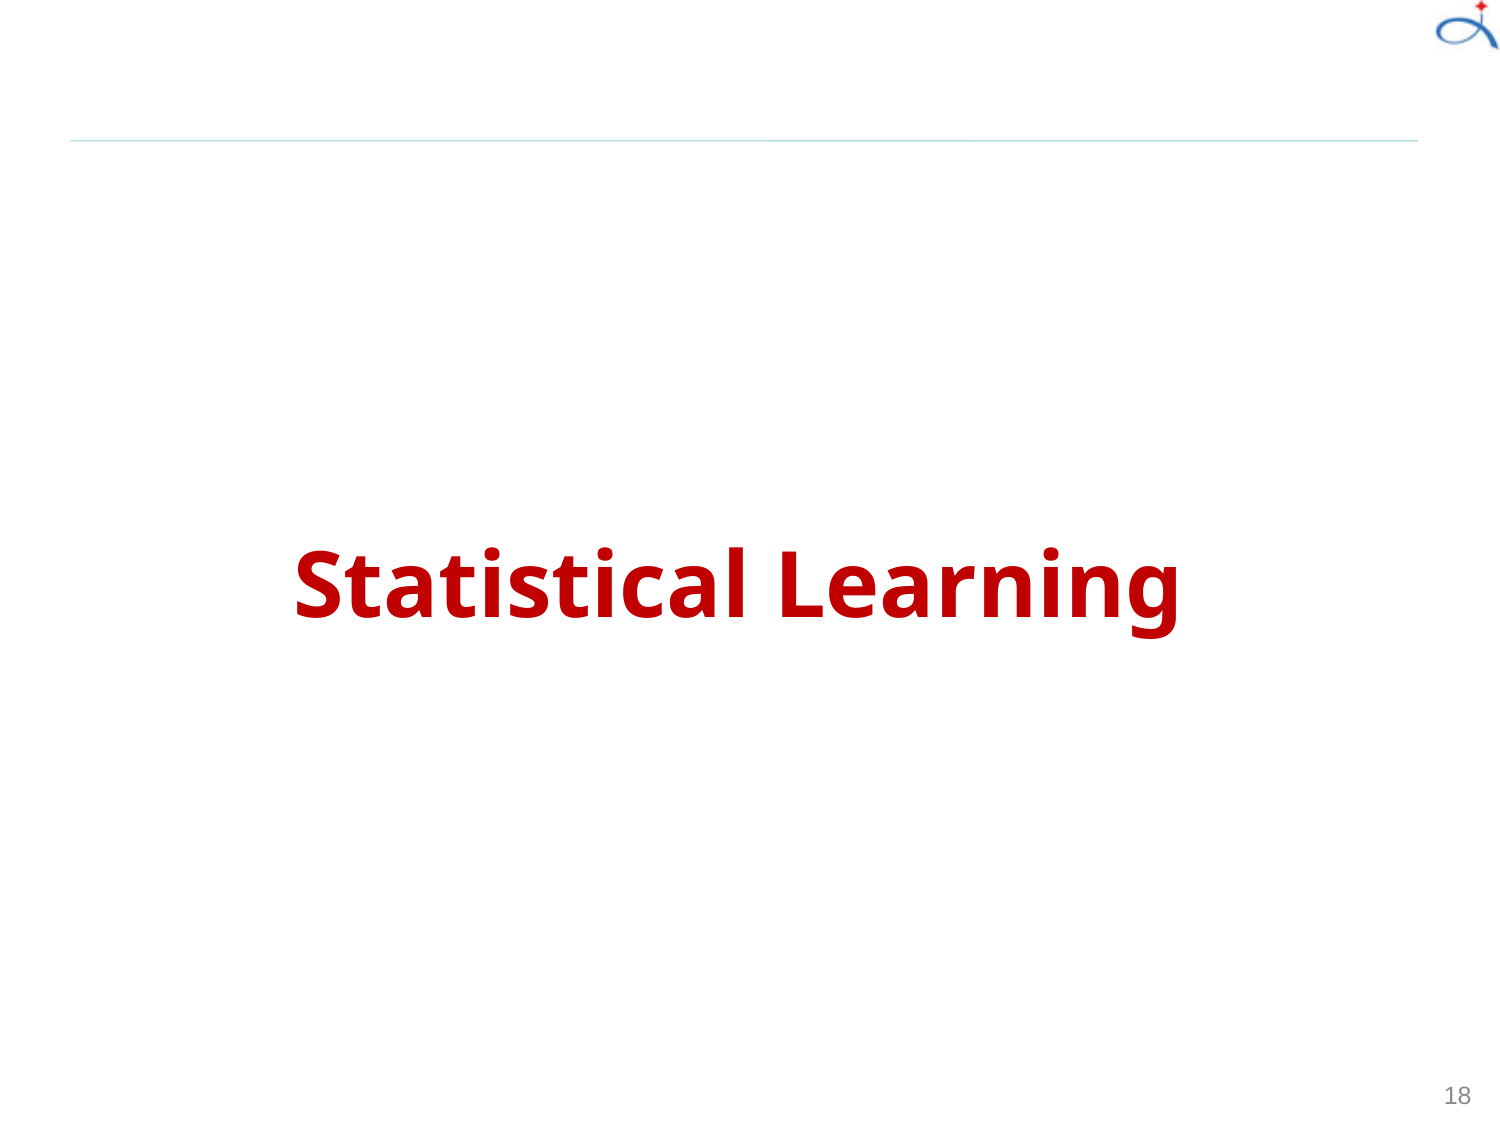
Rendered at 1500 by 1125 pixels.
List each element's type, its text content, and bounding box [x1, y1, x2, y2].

title Statistical Learning [52, 514, 1425, 647]
slide_number 18 [1136, 1065, 1487, 1125]
picture [1435, 0, 1500, 52]
